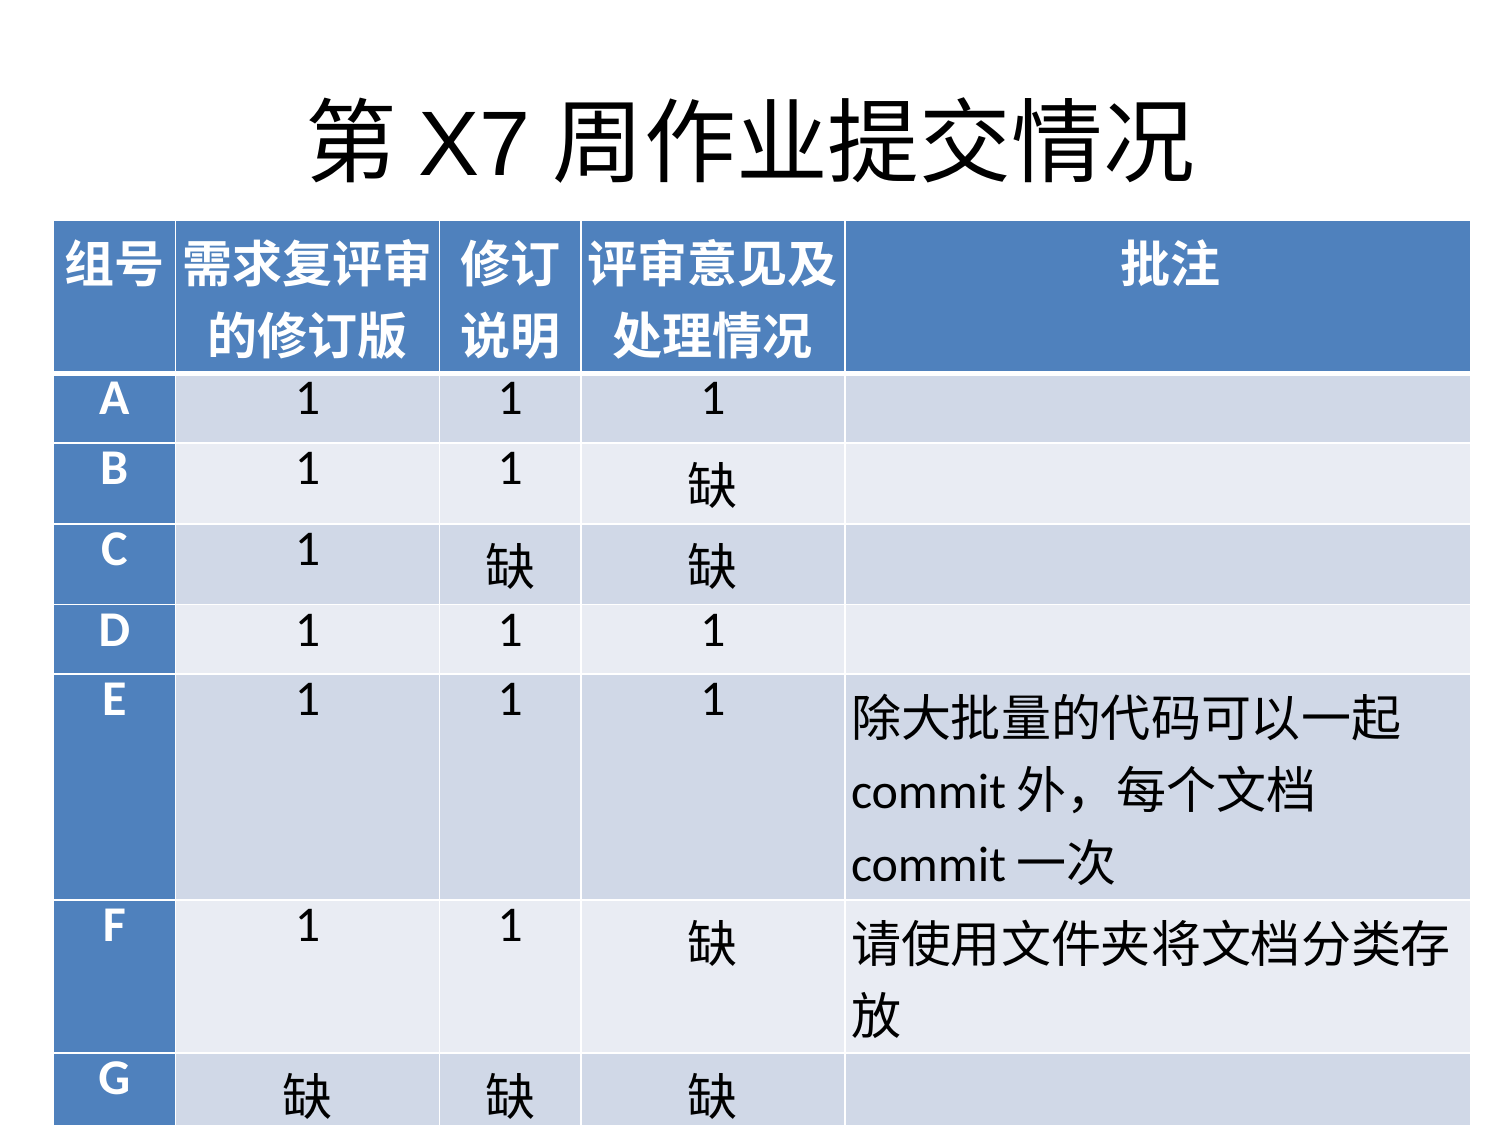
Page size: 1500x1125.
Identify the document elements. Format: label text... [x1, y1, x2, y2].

table_cell 1 [440, 605, 580, 673]
table_cell 缺 [440, 525, 580, 604]
table_cell 缺 [176, 1054, 439, 1125]
table_cell G [54, 1054, 175, 1125]
table_cell B [54, 444, 175, 523]
table_cell 缺 [582, 1054, 844, 1125]
table_cell D [54, 605, 175, 673]
table_cell 1 [440, 444, 580, 523]
table_cell 1 [582, 675, 844, 899]
table_cell [846, 376, 1470, 442]
table_cell 1 [176, 675, 439, 899]
table_header 修订说明 [440, 221, 580, 371]
table_cell F [54, 901, 175, 1052]
table_cell 请使用文件夹将文档分类存放 [846, 901, 1470, 1052]
table_header 组号 [54, 221, 175, 371]
table_cell 1 [440, 901, 580, 1052]
table_cell [846, 525, 1470, 604]
table_cell 缺 [440, 1054, 580, 1125]
table_cell A [54, 376, 175, 442]
table_cell [846, 1054, 1470, 1125]
table_cell 1 [176, 376, 439, 442]
table_cell 1 [176, 605, 439, 673]
table_cell 除大批量的代码可以一起commit外，每个文档commit一次 [846, 675, 1470, 899]
table_cell 缺 [582, 901, 844, 1052]
table_header 批注 [846, 221, 1470, 371]
table_cell 缺 [582, 444, 844, 523]
table_cell 1 [176, 901, 439, 1052]
table_header 评审意见及处理情况 [582, 221, 844, 371]
table_cell 1 [176, 525, 439, 604]
table_cell [846, 605, 1470, 673]
title 第X7周作业提交情况 [75, 45, 1425, 219]
table_header 需求复评审的修订版 [176, 221, 439, 371]
table_cell 1 [582, 605, 844, 673]
table_cell 1 [176, 444, 439, 523]
table_cell E [54, 675, 175, 899]
table_cell 1 [582, 376, 844, 442]
table_cell [846, 444, 1470, 523]
table_cell 缺 [582, 525, 844, 604]
table_cell 1 [440, 376, 580, 442]
table_cell 1 [440, 675, 580, 899]
table_cell C [54, 525, 175, 604]
